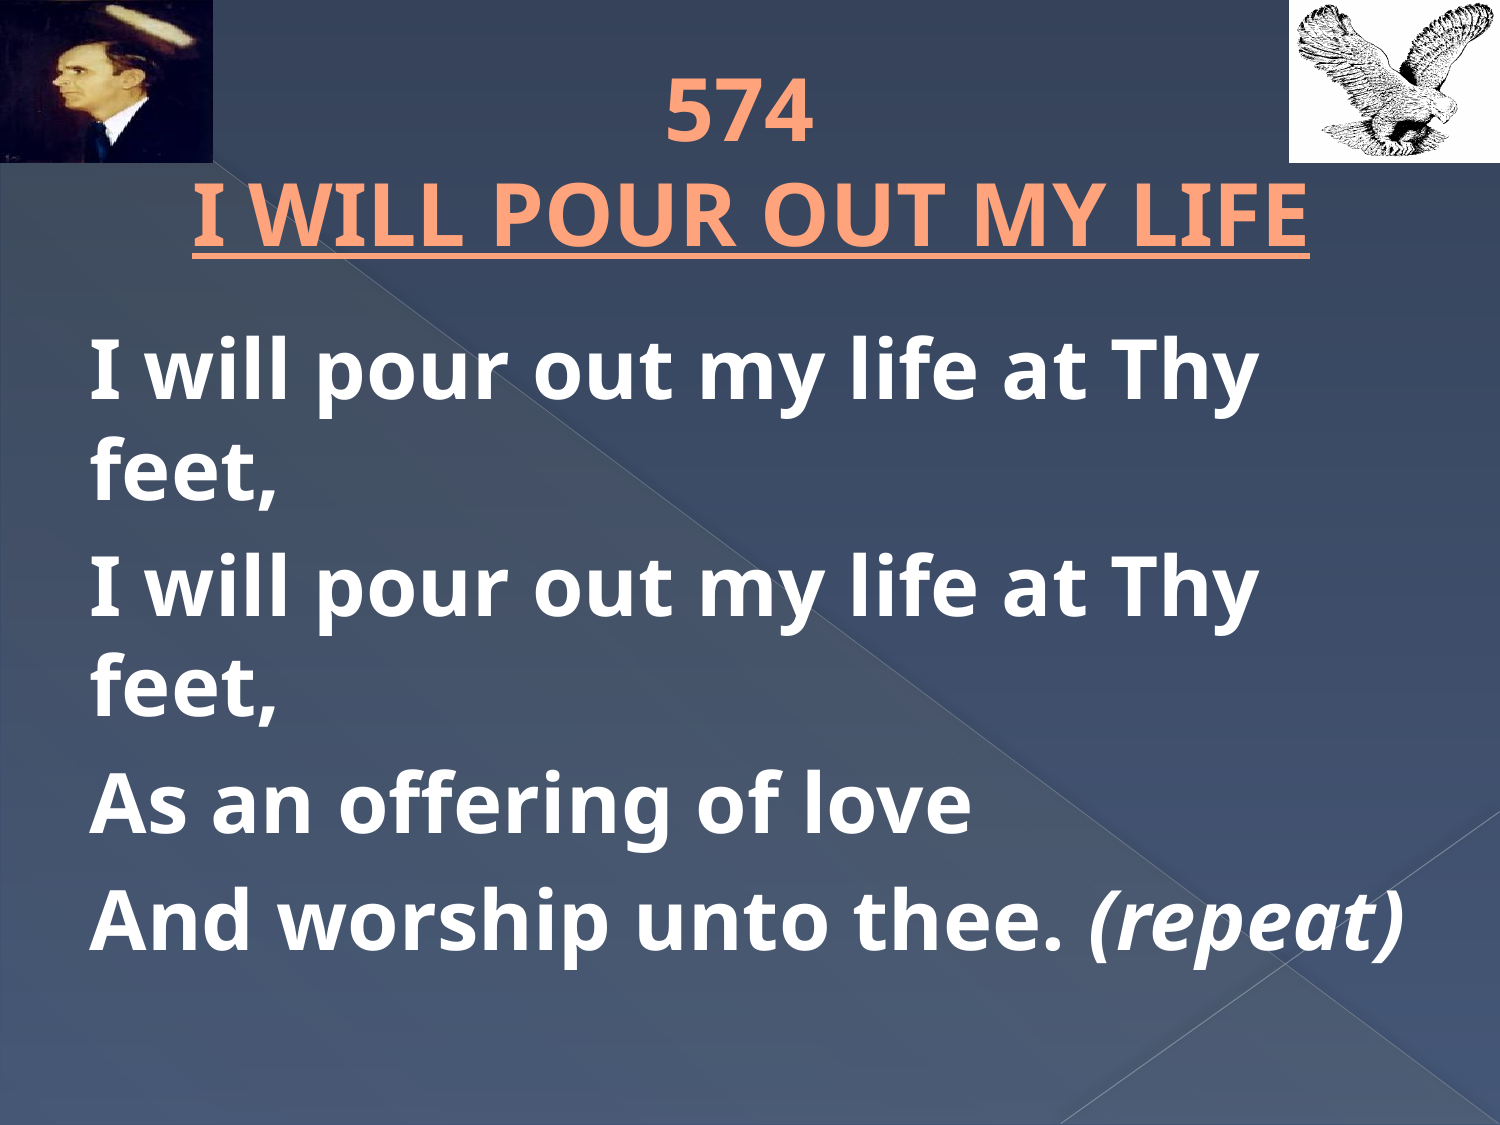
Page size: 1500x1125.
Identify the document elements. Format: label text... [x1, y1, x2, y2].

picture [1288, 0, 1500, 163]
list I will pour out my life at Thy feet, I will pour out my life at Thy feet, As an offering of love And worship unto thee. (repeat) [75, 308, 1425, 1059]
picture [0, 0, 213, 163]
title 574 I WILL POUR OUT MY LIFE [75, 43, 1425, 274]
